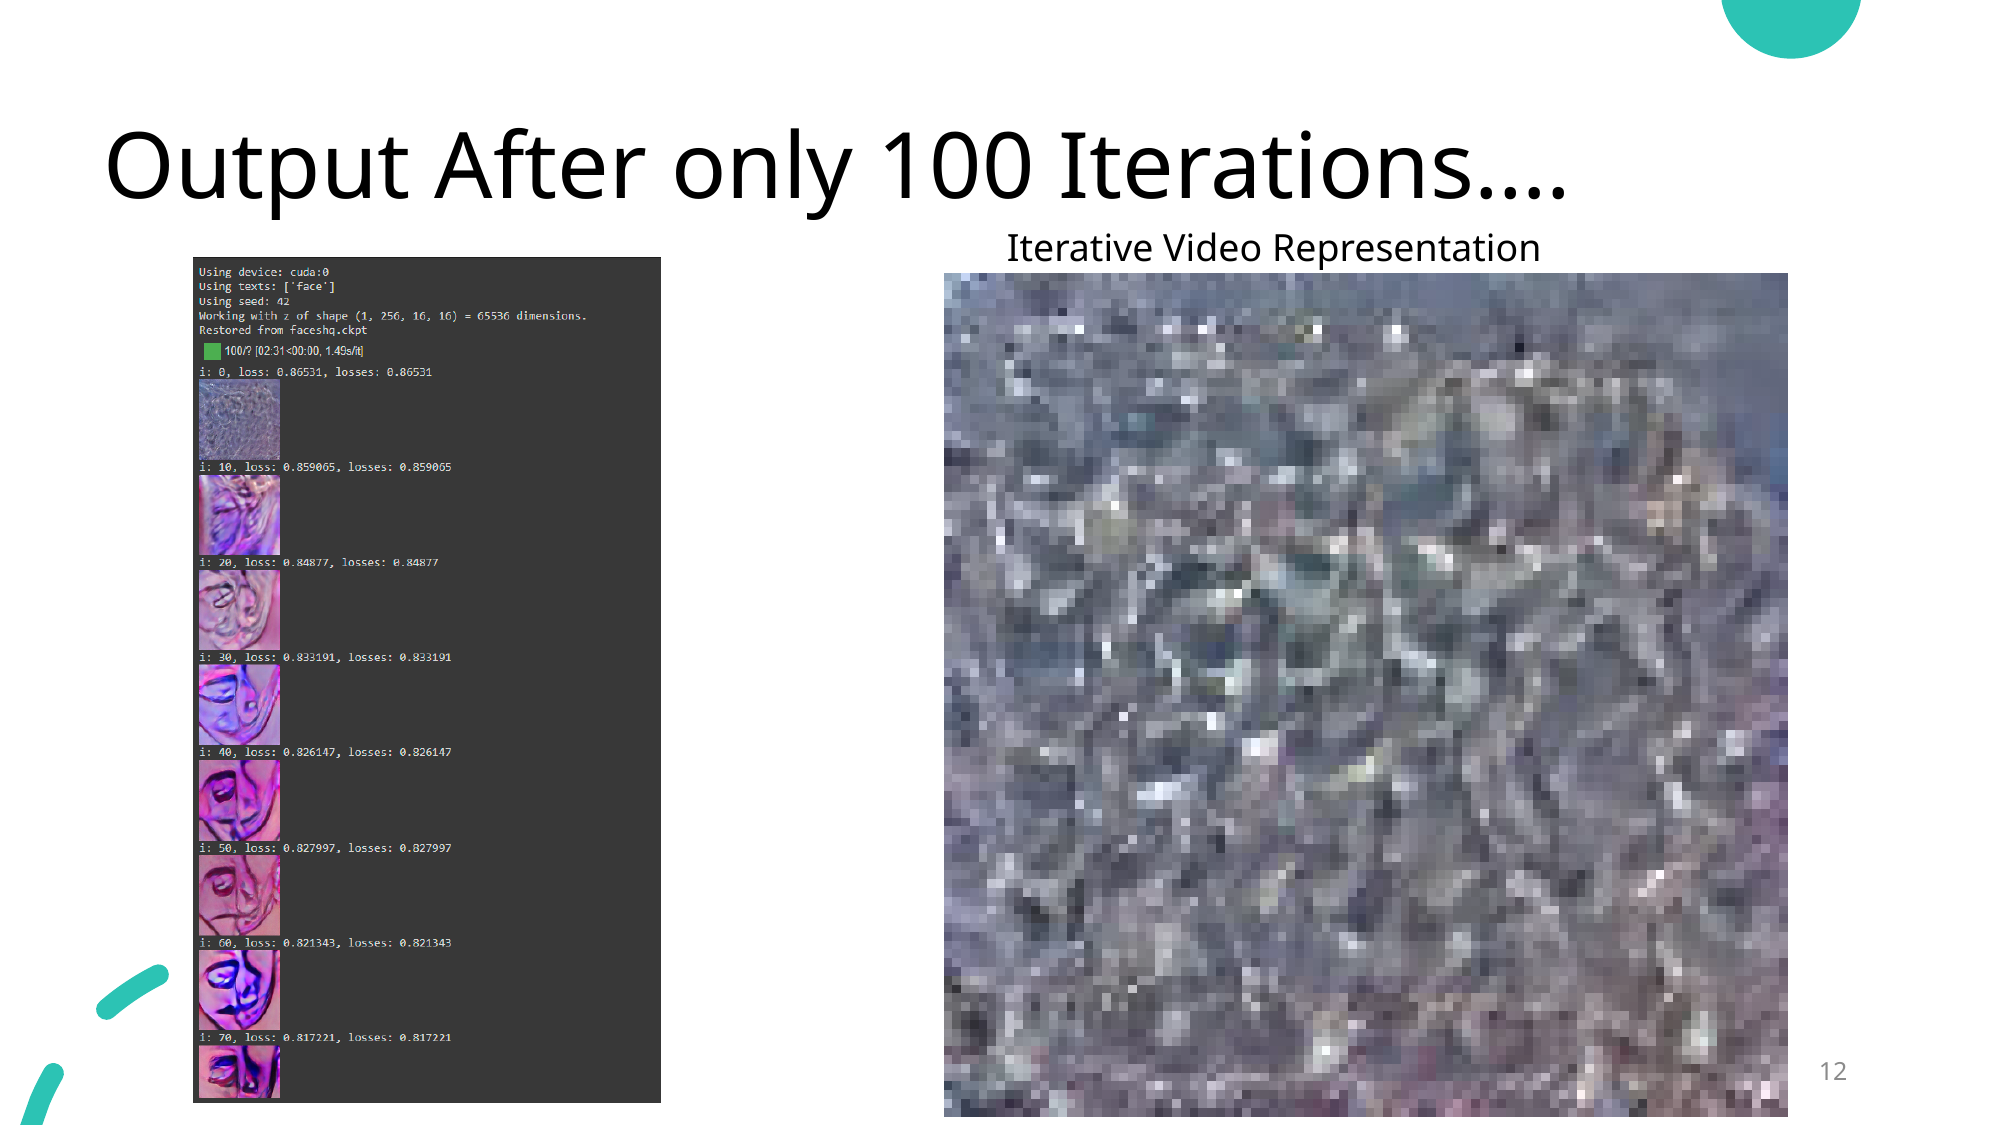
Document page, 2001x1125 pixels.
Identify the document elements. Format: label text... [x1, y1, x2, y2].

slide_number 12 [1789, 1042, 1863, 1103]
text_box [944, 272, 1789, 1118]
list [193, 257, 661, 1103]
text_box Iterative Video Representation [992, 216, 1557, 272]
title Output After only 100 Iterations…. [88, 59, 1814, 278]
